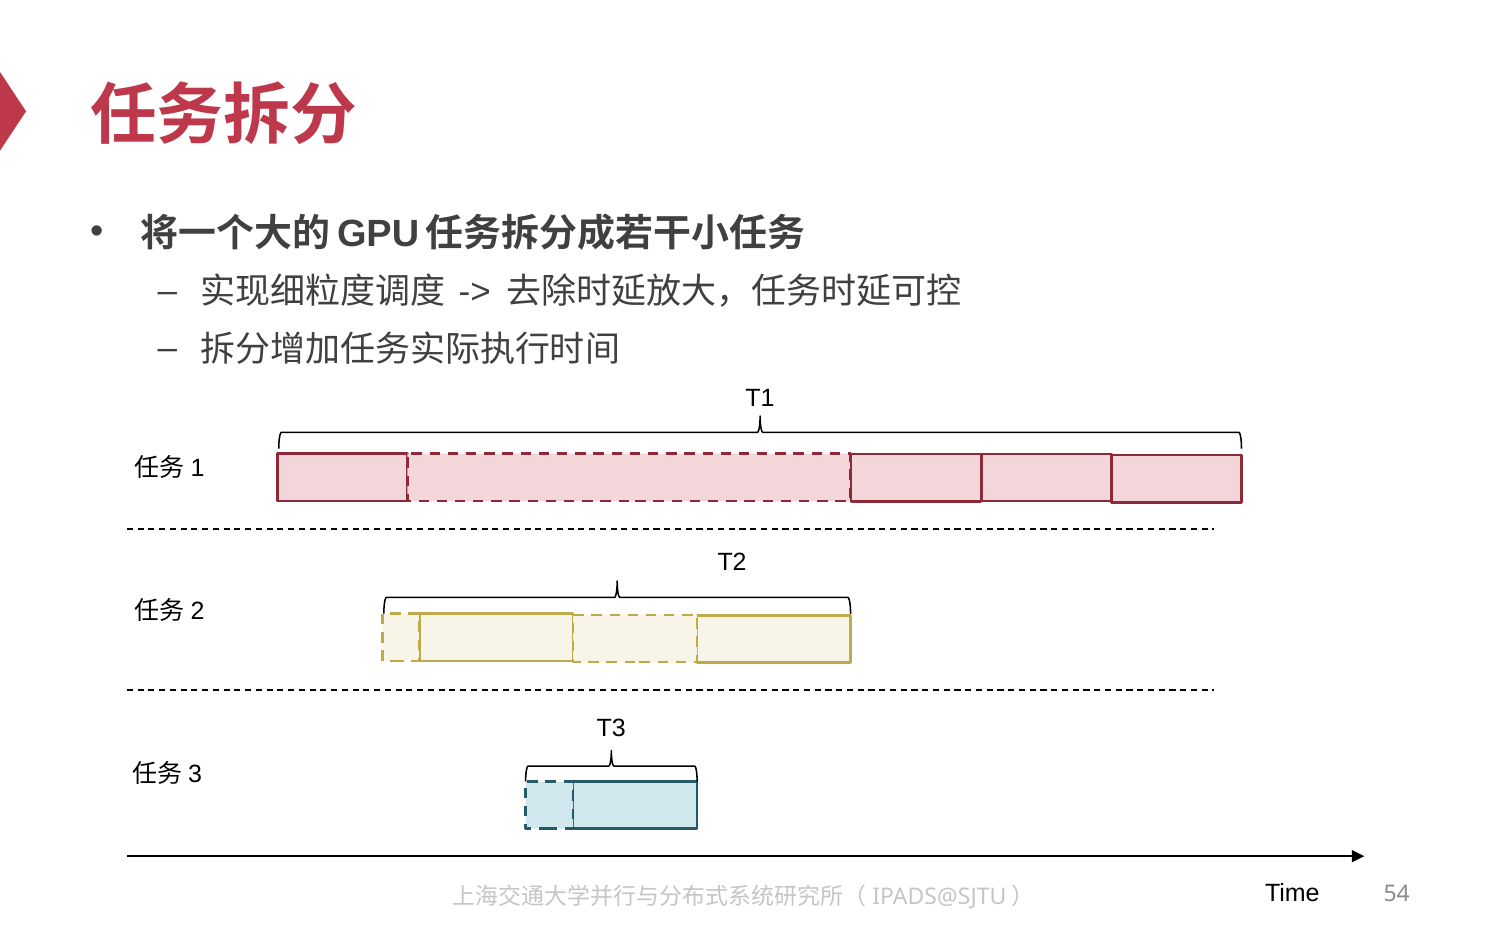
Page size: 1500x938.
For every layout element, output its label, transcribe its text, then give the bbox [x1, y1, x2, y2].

footer 上海交通大学并行与分布式系统研究所（IPADS@SJTU） [418, 870, 1069, 921]
text_box Time [1250, 868, 1335, 914]
text_box [571, 779, 699, 831]
list 将一个大的GPU任务拆分成若干小任务 实现细粒度调度 -> 去除时延放大，任务时延可控 拆分增加任务实际执行时间 [75, 191, 1425, 378]
text_box [695, 613, 853, 665]
text_box T2 [702, 537, 762, 583]
text_box T1 [730, 378, 790, 419]
text_box [275, 452, 407, 503]
text_box [524, 749, 698, 782]
text_box 任务1 [119, 443, 220, 489]
text_box T3 [581, 703, 641, 749]
text_box 任务2 [119, 586, 220, 632]
text_box [419, 612, 575, 663]
text_box [523, 779, 575, 831]
text_box [383, 580, 852, 614]
title 任务拆分 [75, 37, 1425, 186]
text_box [1110, 453, 1244, 504]
slide_number 54 [1074, 868, 1425, 919]
text_box [405, 452, 849, 503]
text_box [381, 612, 421, 663]
text_box [277, 419, 1243, 449]
text_box 任务3 [117, 750, 217, 796]
text_box [571, 613, 699, 664]
text_box [980, 452, 1114, 503]
text_box [849, 452, 980, 503]
